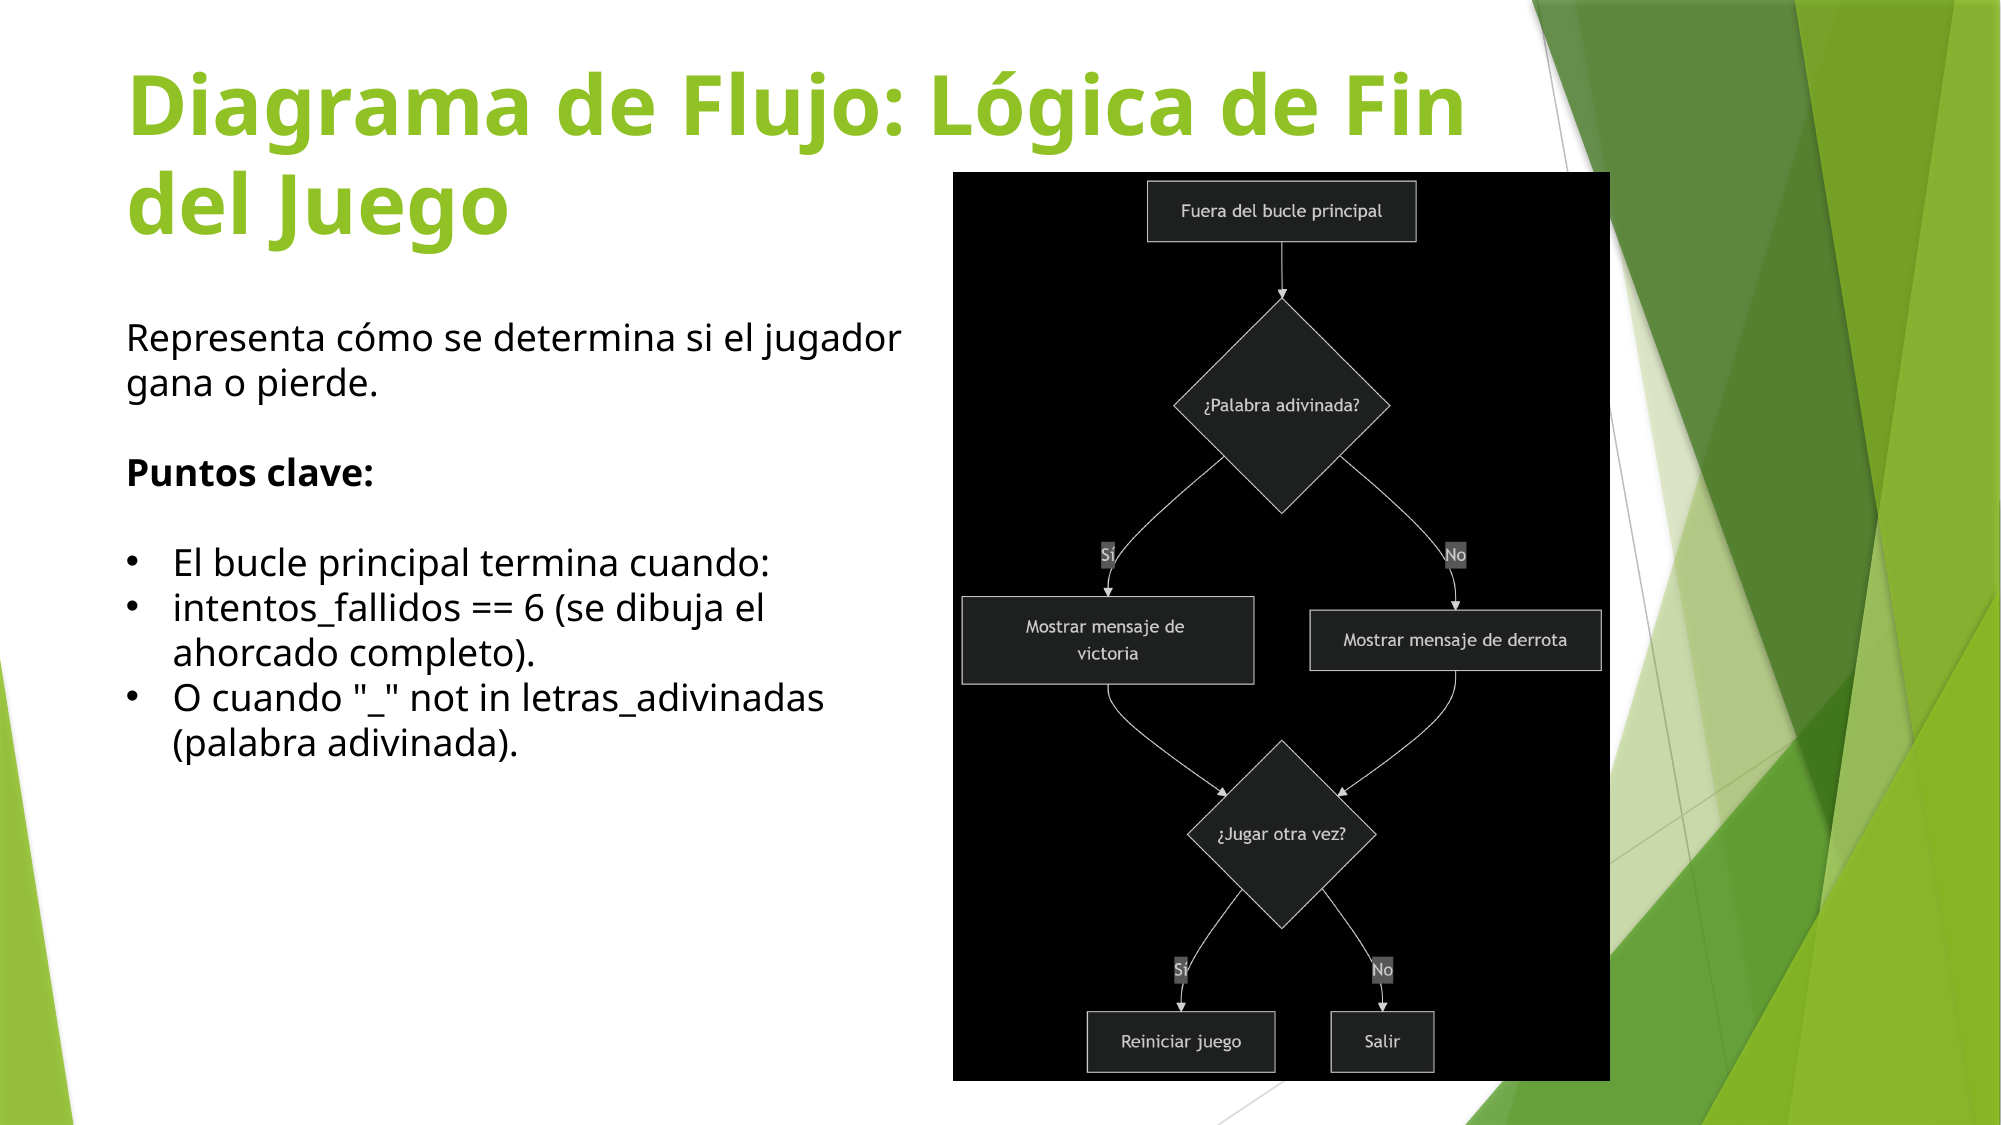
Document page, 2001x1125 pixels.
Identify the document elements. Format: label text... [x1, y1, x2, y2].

picture [953, 171, 1611, 1082]
text_box Representa cómo se determina si el jugador gana o pierde. Puntos clave: El bucle principal termina cuando: intentos_fallidos == 6 (se dibuja el ahorcado completo). O cuando "_" not in letras_adivinadas (palabra adivinada). [111, 306, 930, 771]
title Diagrama de Flujo: Lógica de Fin del Juego [111, 44, 1522, 261]
